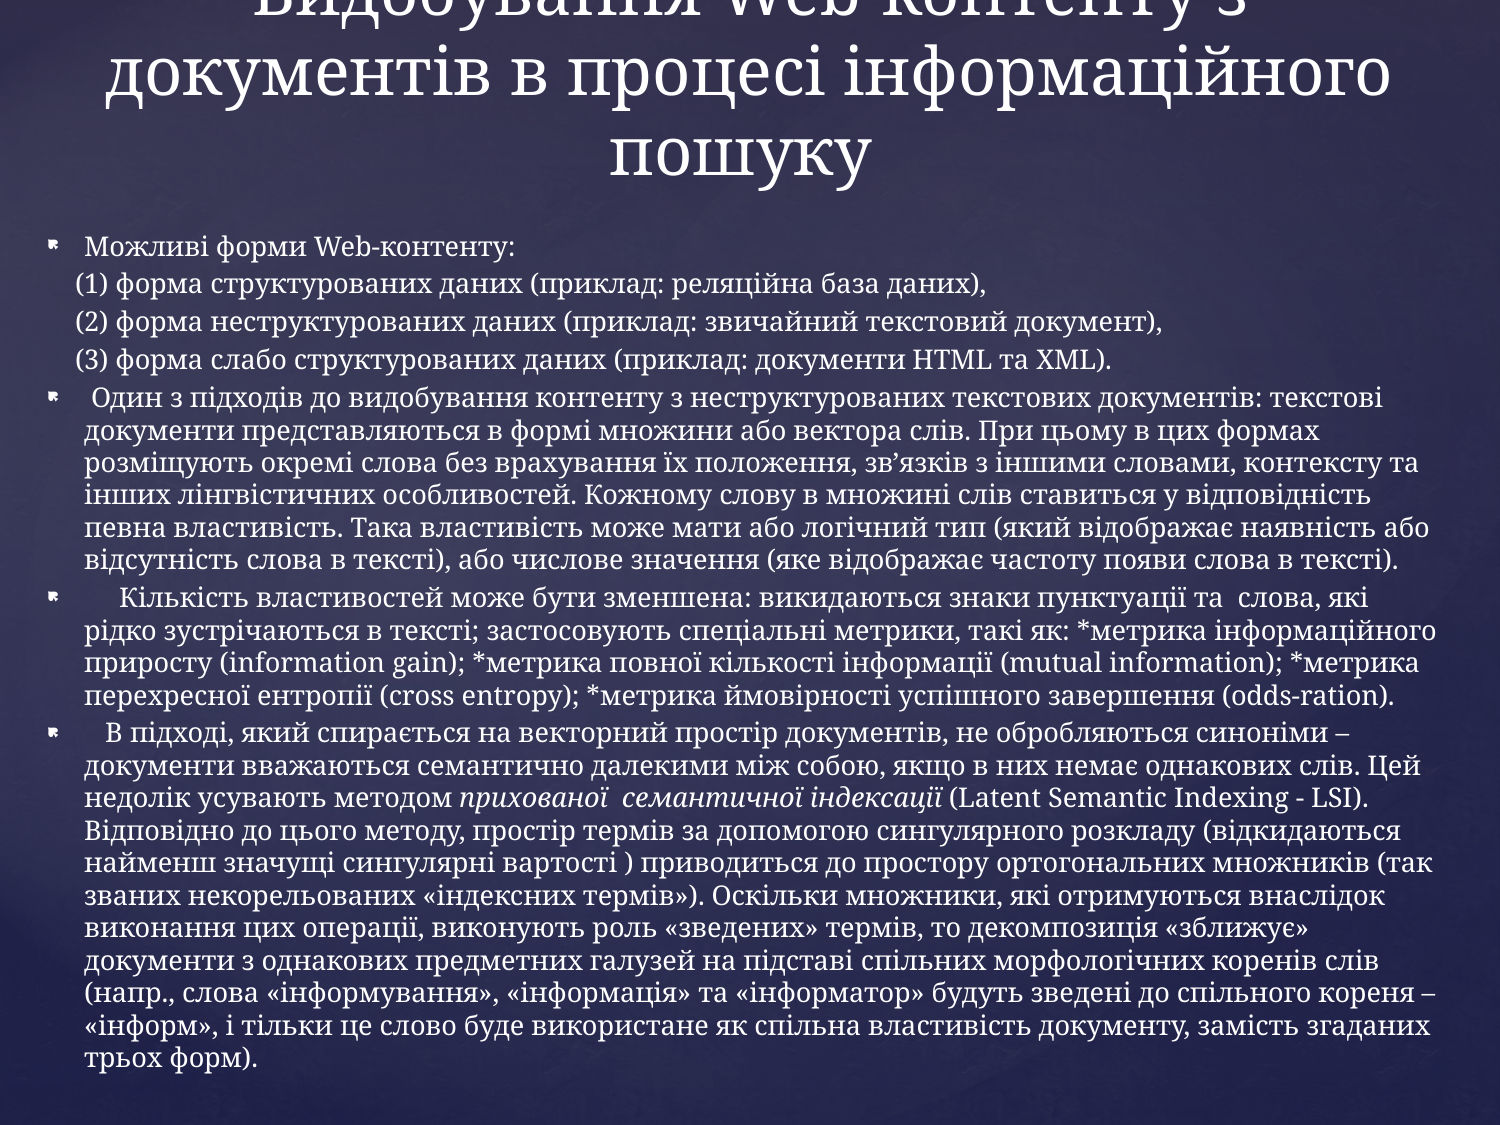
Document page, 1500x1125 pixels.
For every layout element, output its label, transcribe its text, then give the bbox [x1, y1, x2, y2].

title Видобування Web-контенту з документів в процесі інформаційного пошуку [53, 54, 1447, 197]
list Можливі форми Web-контенту: (1) форма структурованих даних (приклад: реляційна база даних), (2) форма неструктурованих даних (приклад: звичайний текстовий документ), (3) форма слабо структурованих даних (приклад: документи HTML та XML). Один з підходів до видобування контенту з неструктурованих текстових документів: текстові документи представляються в формі множини або вектора слів. При цьому в цих формах розміщують окремі слова без врахування їх положення, зв’язків з іншими словами, контексту та інших лінгвістичних особливостей. Кожному слову в множині слів ставиться у відповідність певна властивість. Така властивість може мати або логічний тип (який відображає наявність або відсутність слова в тексті), або числове значення (яке відображає частоту появи слова в тексті). Кількість властивостей може бути зменшена: викидаються знаки пунктуації та слова, які рідко зустрічаються в тексті; застосовують спеціальні метрики, такі як: *метрика інформаційного приросту (information gain); *метрика повної кількості інформації (mutual information); *метрика перехресної ентропії (cross entropy); *метрика ймовірності успішного завершення (odds-ration). В підході, який спирається на векторний простір документів, не обробляються синоніми – документи вважаються семантично далекими між собою, якщо в них немає однакових слів. Цей недолік усувають методом прихованої семантичної індексації (Latent Semantic Indexing - LSI). Відповідно до цього методу, простір термів за допомогою сингулярного розкладу (відкидаються найменш значущі сингулярні вартості ) приводиться до простору ортогональних множників (так званих некорельованих «індексних термів»). Оскільки множники, які отримуються внаслідок виконання цих операції, виконують роль «зведених» термів, то декомпозиція «зближує» документи з однакових предметних галузей на підставі спільних морфологічних коренів слів (напр., слова «інформування», «інформація» та «інформатор» будуть зведені до спільного кореня – «інформ», і тільки це слово буде використане як спільна властивість документу, замість згаданих трьох форм). [29, 208, 1459, 1094]
